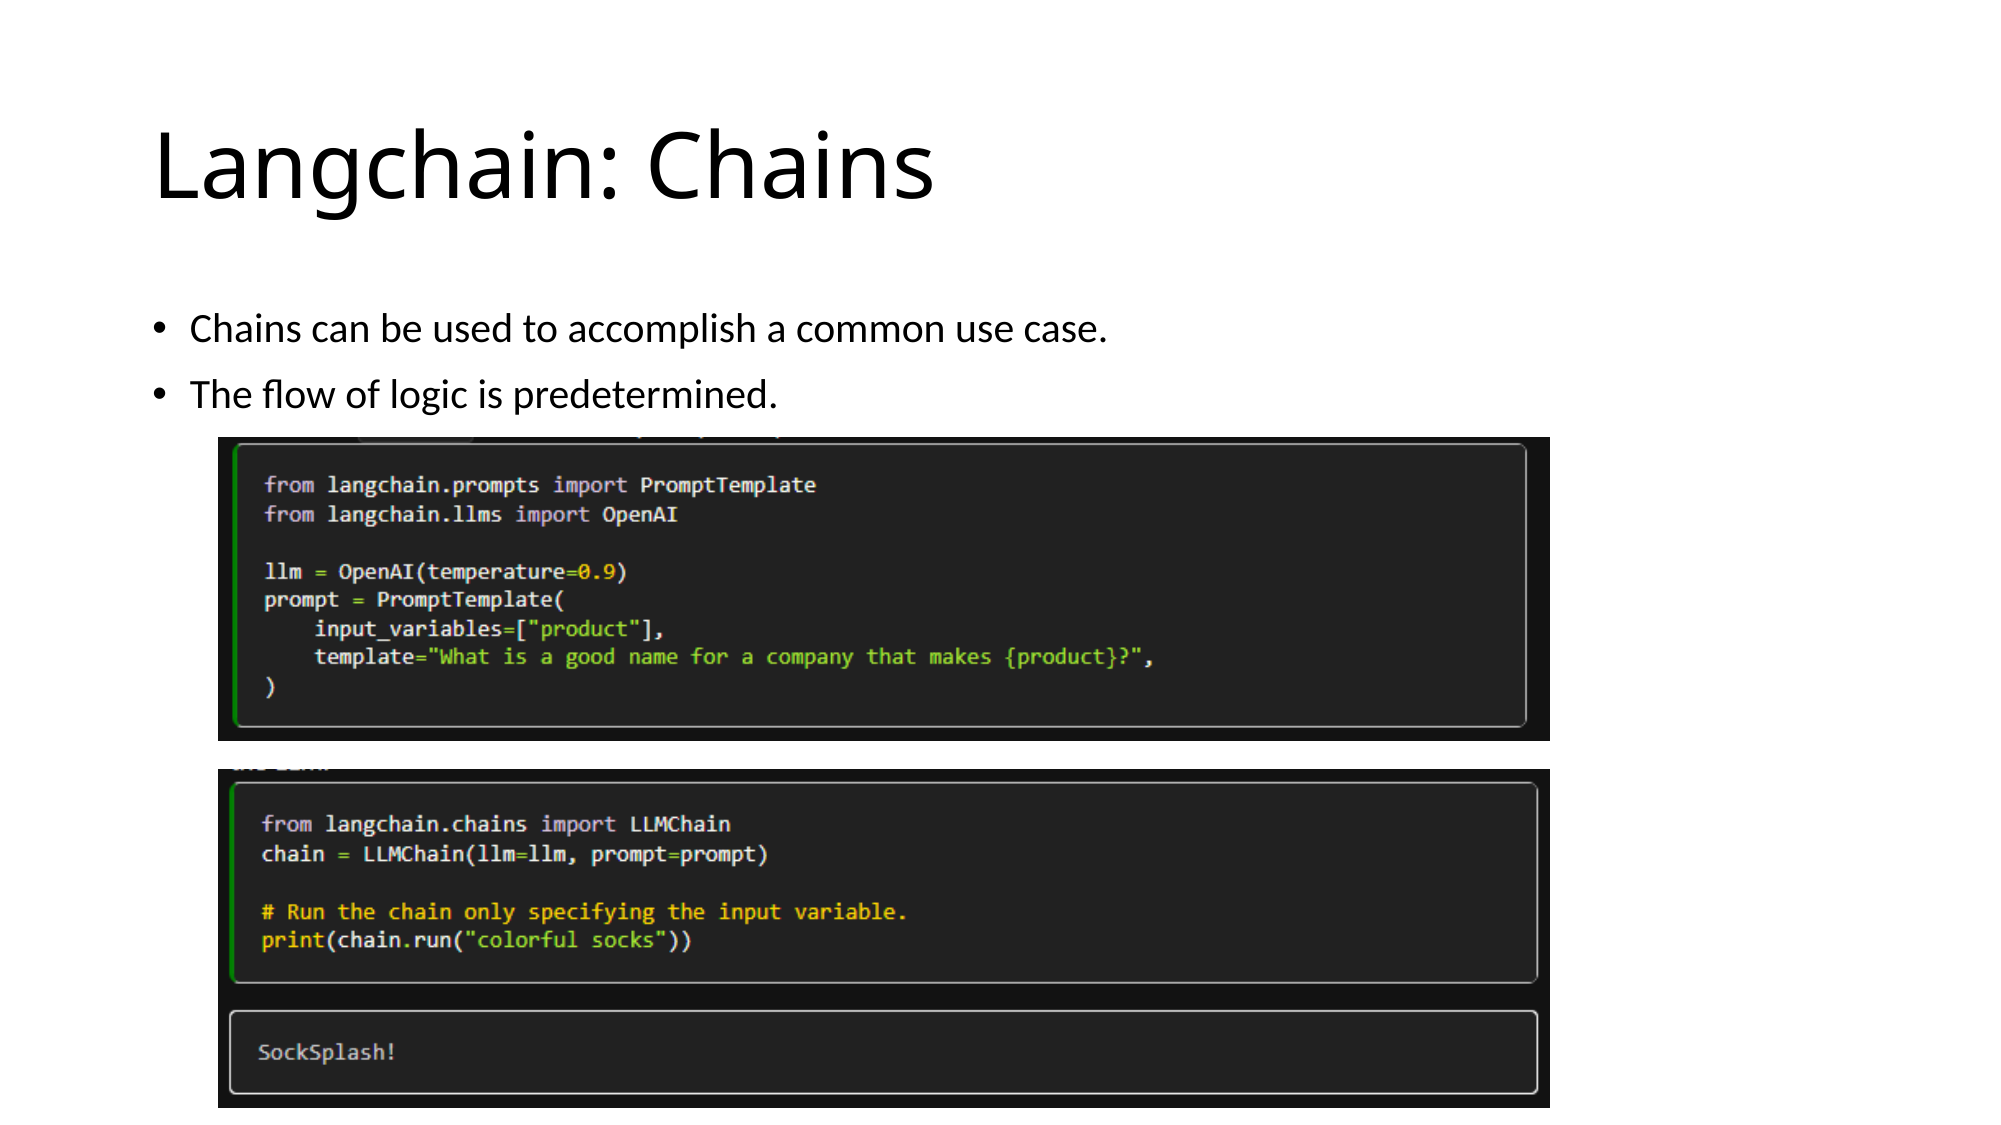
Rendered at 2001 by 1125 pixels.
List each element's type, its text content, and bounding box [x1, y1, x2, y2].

picture [218, 769, 1550, 1108]
picture [218, 437, 1550, 741]
list Chains can be used to accomplish a common use case. The flow of logic is predetermined. [137, 299, 1863, 1014]
title Langchain: Chains [137, 59, 1863, 278]
